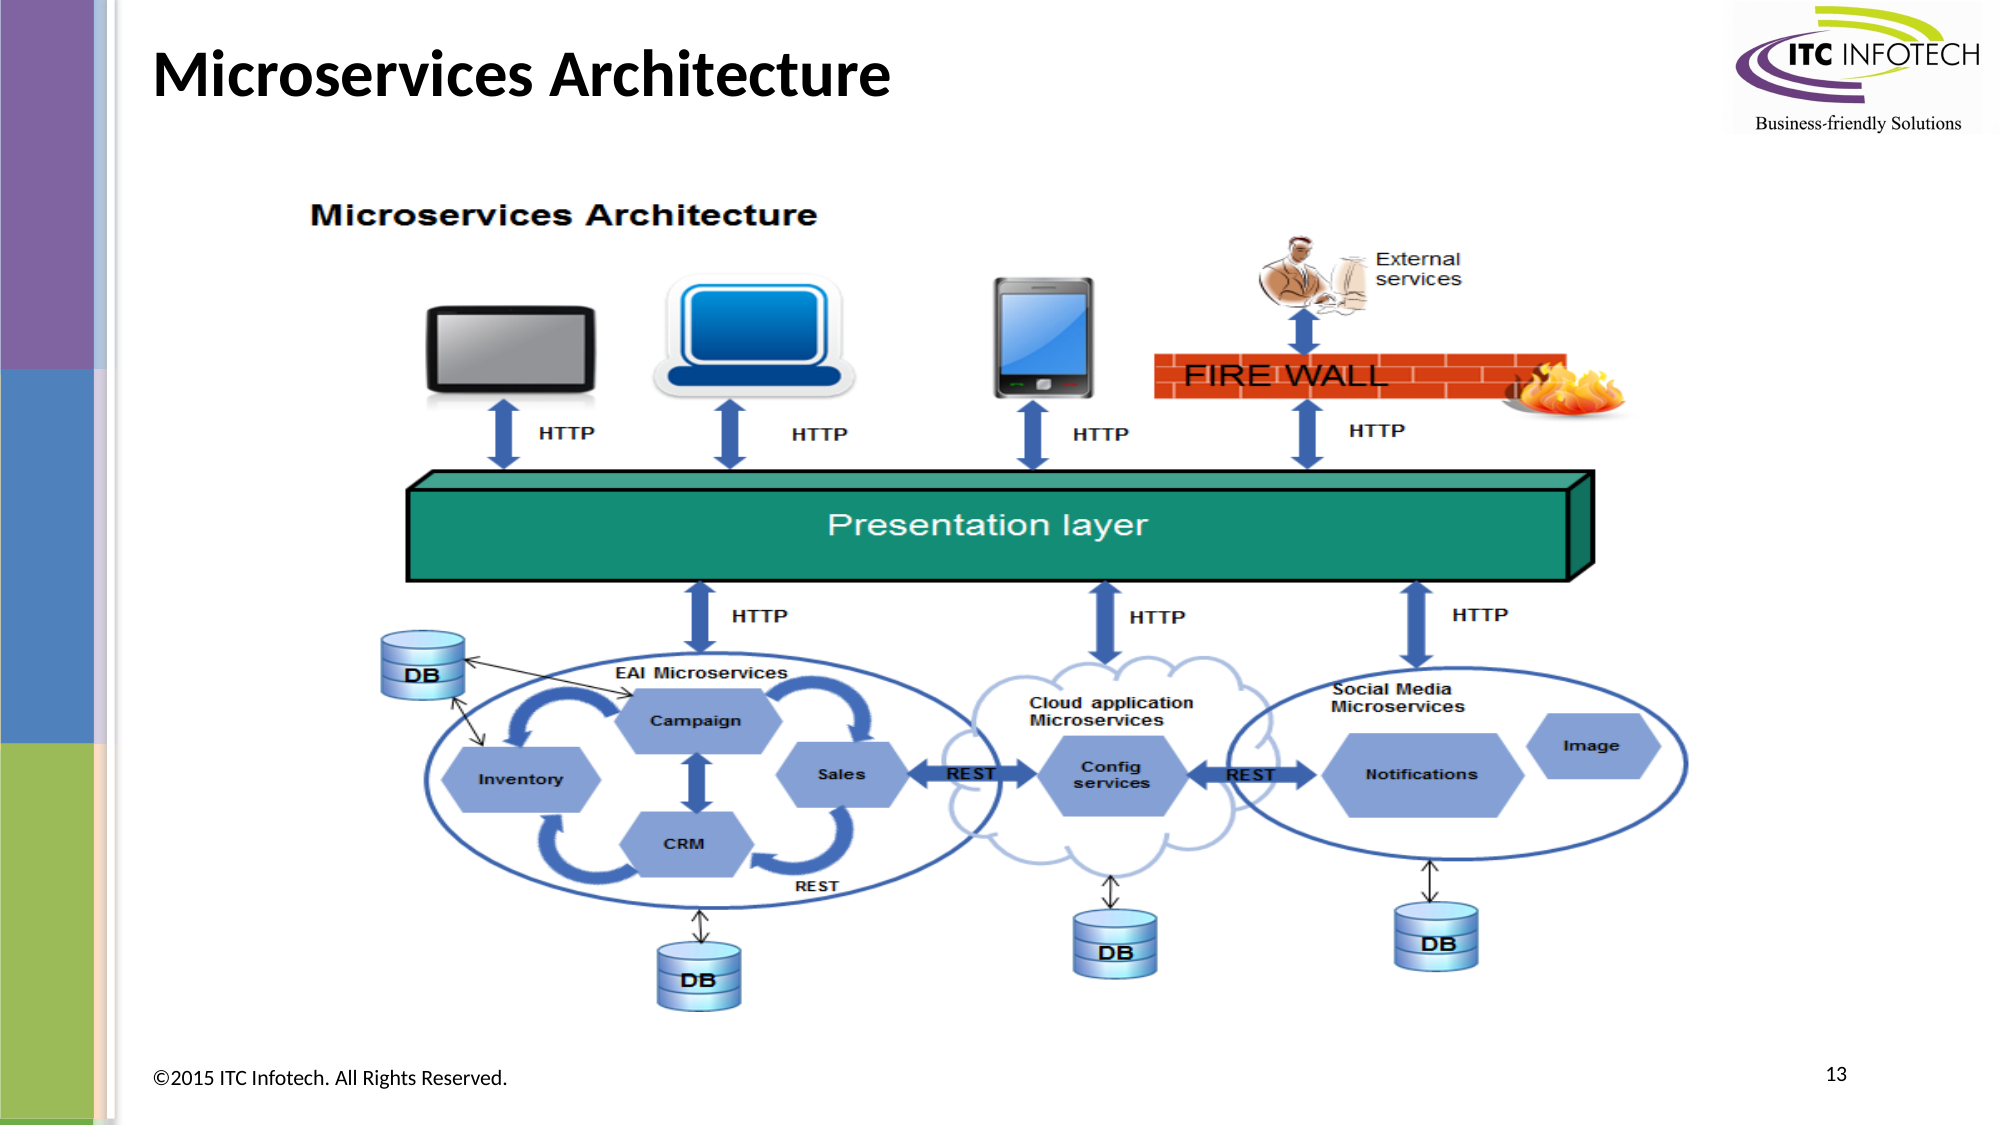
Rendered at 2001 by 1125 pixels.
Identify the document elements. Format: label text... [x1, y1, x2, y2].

slide_number 13 [1797, 1042, 1863, 1103]
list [286, 186, 1763, 1013]
title Microservices Architecture [137, 6, 1700, 134]
footer ©2015 ITC Infotech. All Rights Reserved. [137, 1046, 613, 1107]
picture [0, 0, 2001, 1125]
